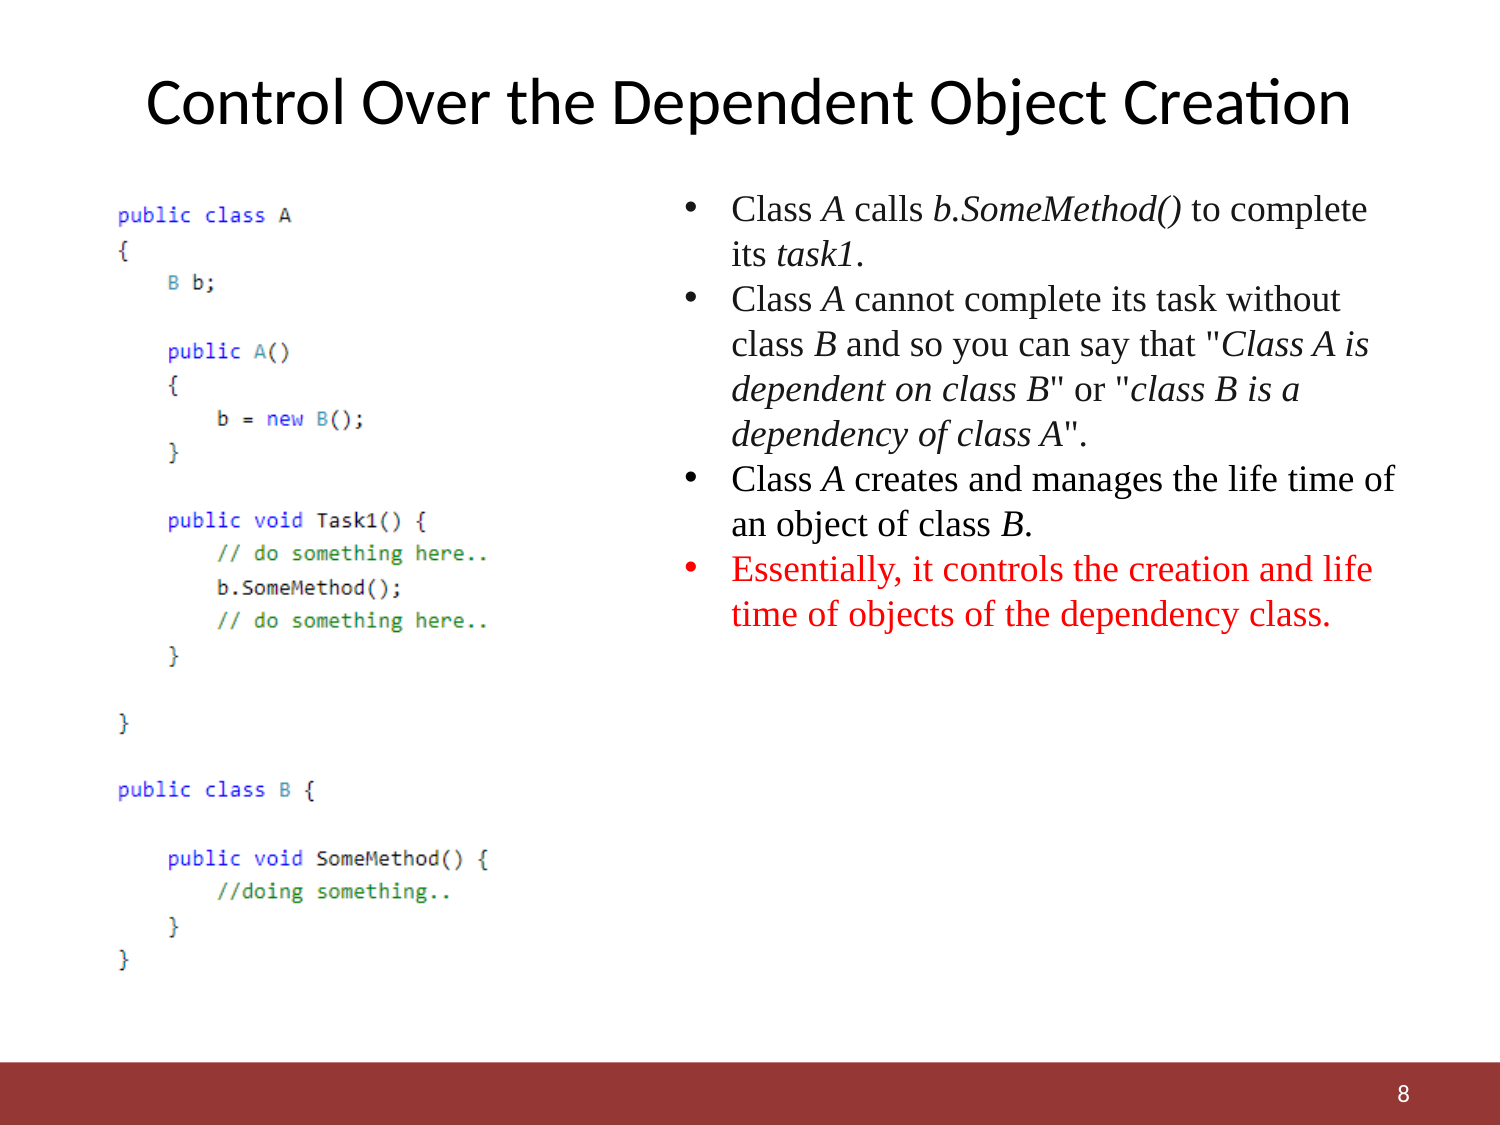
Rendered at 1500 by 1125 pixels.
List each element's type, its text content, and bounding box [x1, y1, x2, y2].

picture [99, 199, 591, 981]
slide_number 8 [1074, 1072, 1425, 1113]
text_box Class A calls b.SomeMethod() to complete its task1. Class A cannot complete its task without class B and so you can say that "Class A is dependent on class B" or "class B is a dependency of class A". Class A creates and manages the life time of an object of class B. Essentially, it controls the creation and life time of objects of the dependency class. [669, 176, 1420, 642]
title Control Over the Dependent Object Creation [75, 45, 1425, 150]
